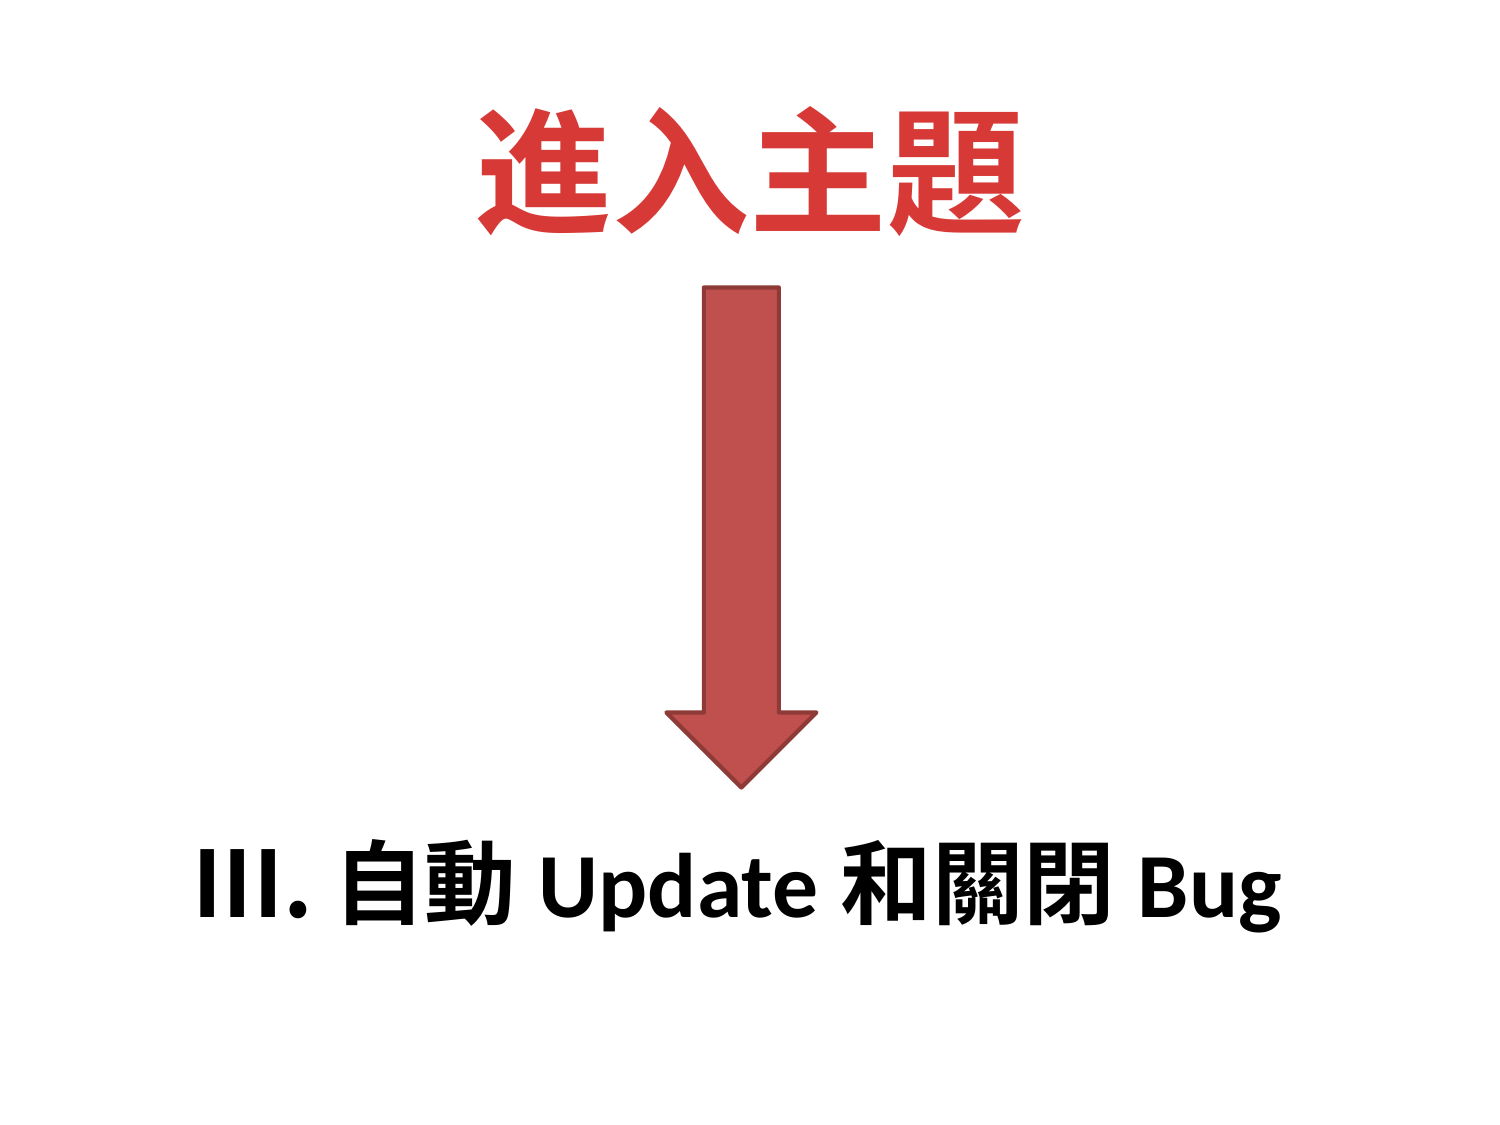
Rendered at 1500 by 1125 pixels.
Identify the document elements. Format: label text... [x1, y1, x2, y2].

title 進入主題 [75, 75, 1425, 263]
text_box [664, 285, 819, 790]
text_box 自動Update和關閉Bug [62, 787, 1413, 975]
